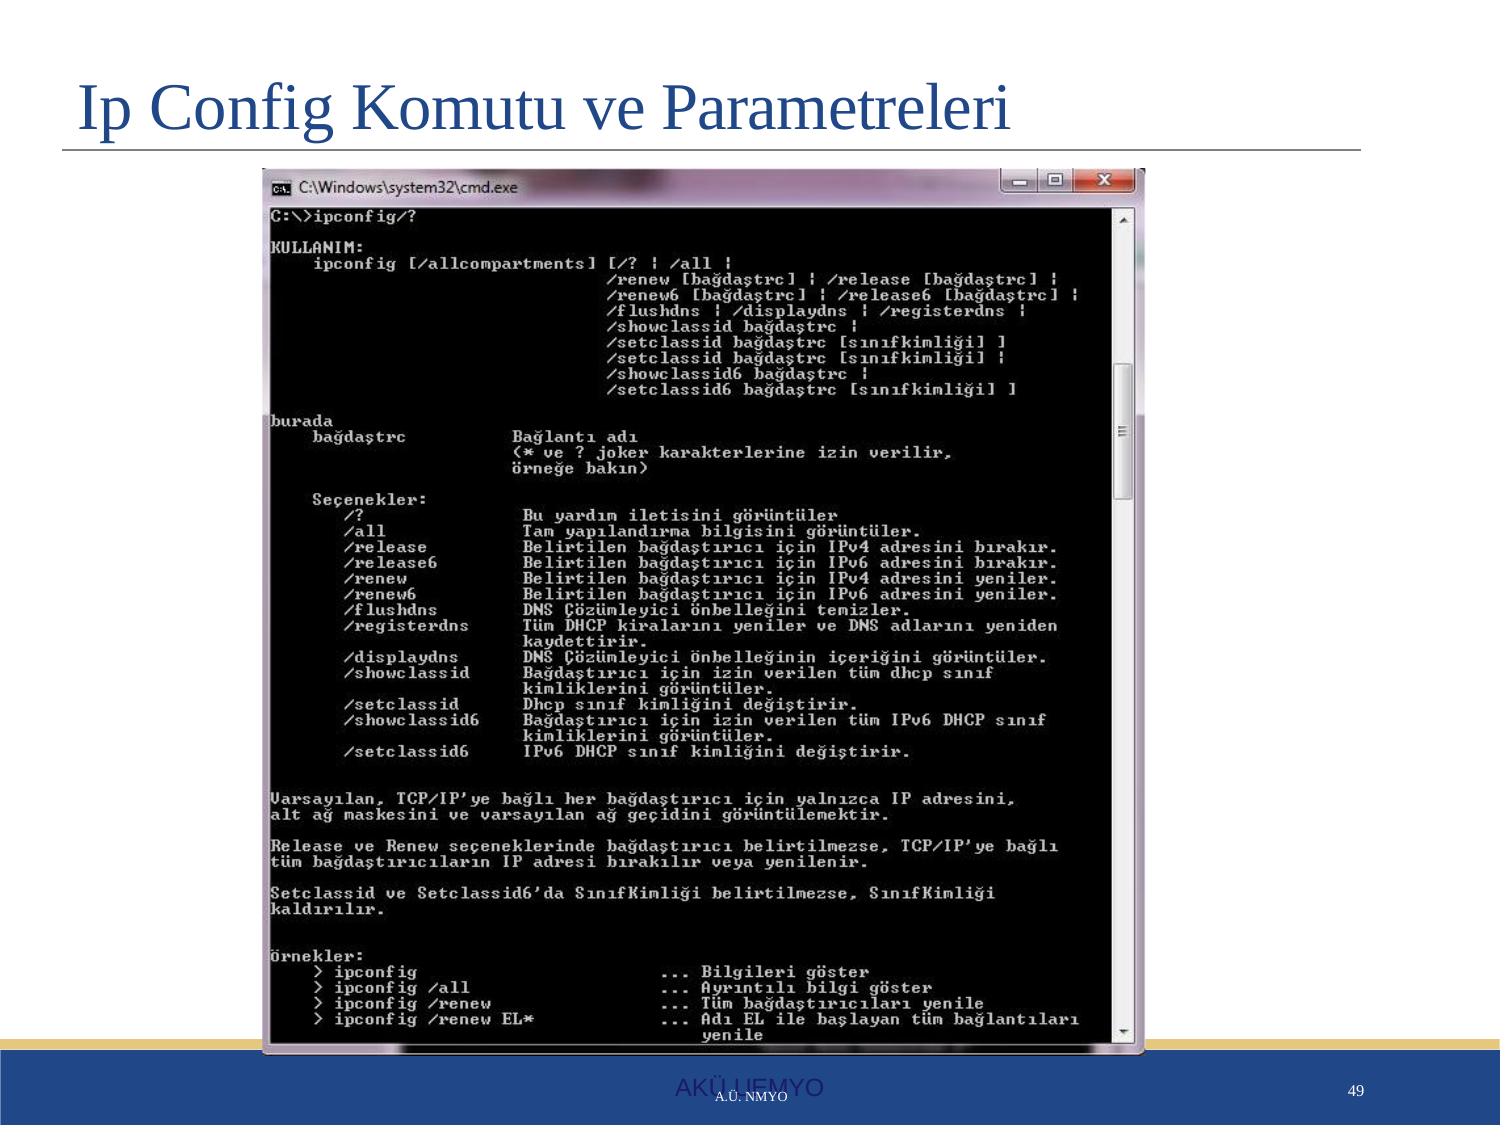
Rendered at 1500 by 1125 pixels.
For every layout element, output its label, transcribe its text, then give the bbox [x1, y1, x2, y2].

text_box [262, 168, 1146, 1056]
slide_number 49 [1218, 1059, 1380, 1120]
title Ip Config Komutu ve Parametreleri [62, 47, 1438, 150]
footer A.Ü. NMYO [453, 1059, 1047, 1120]
